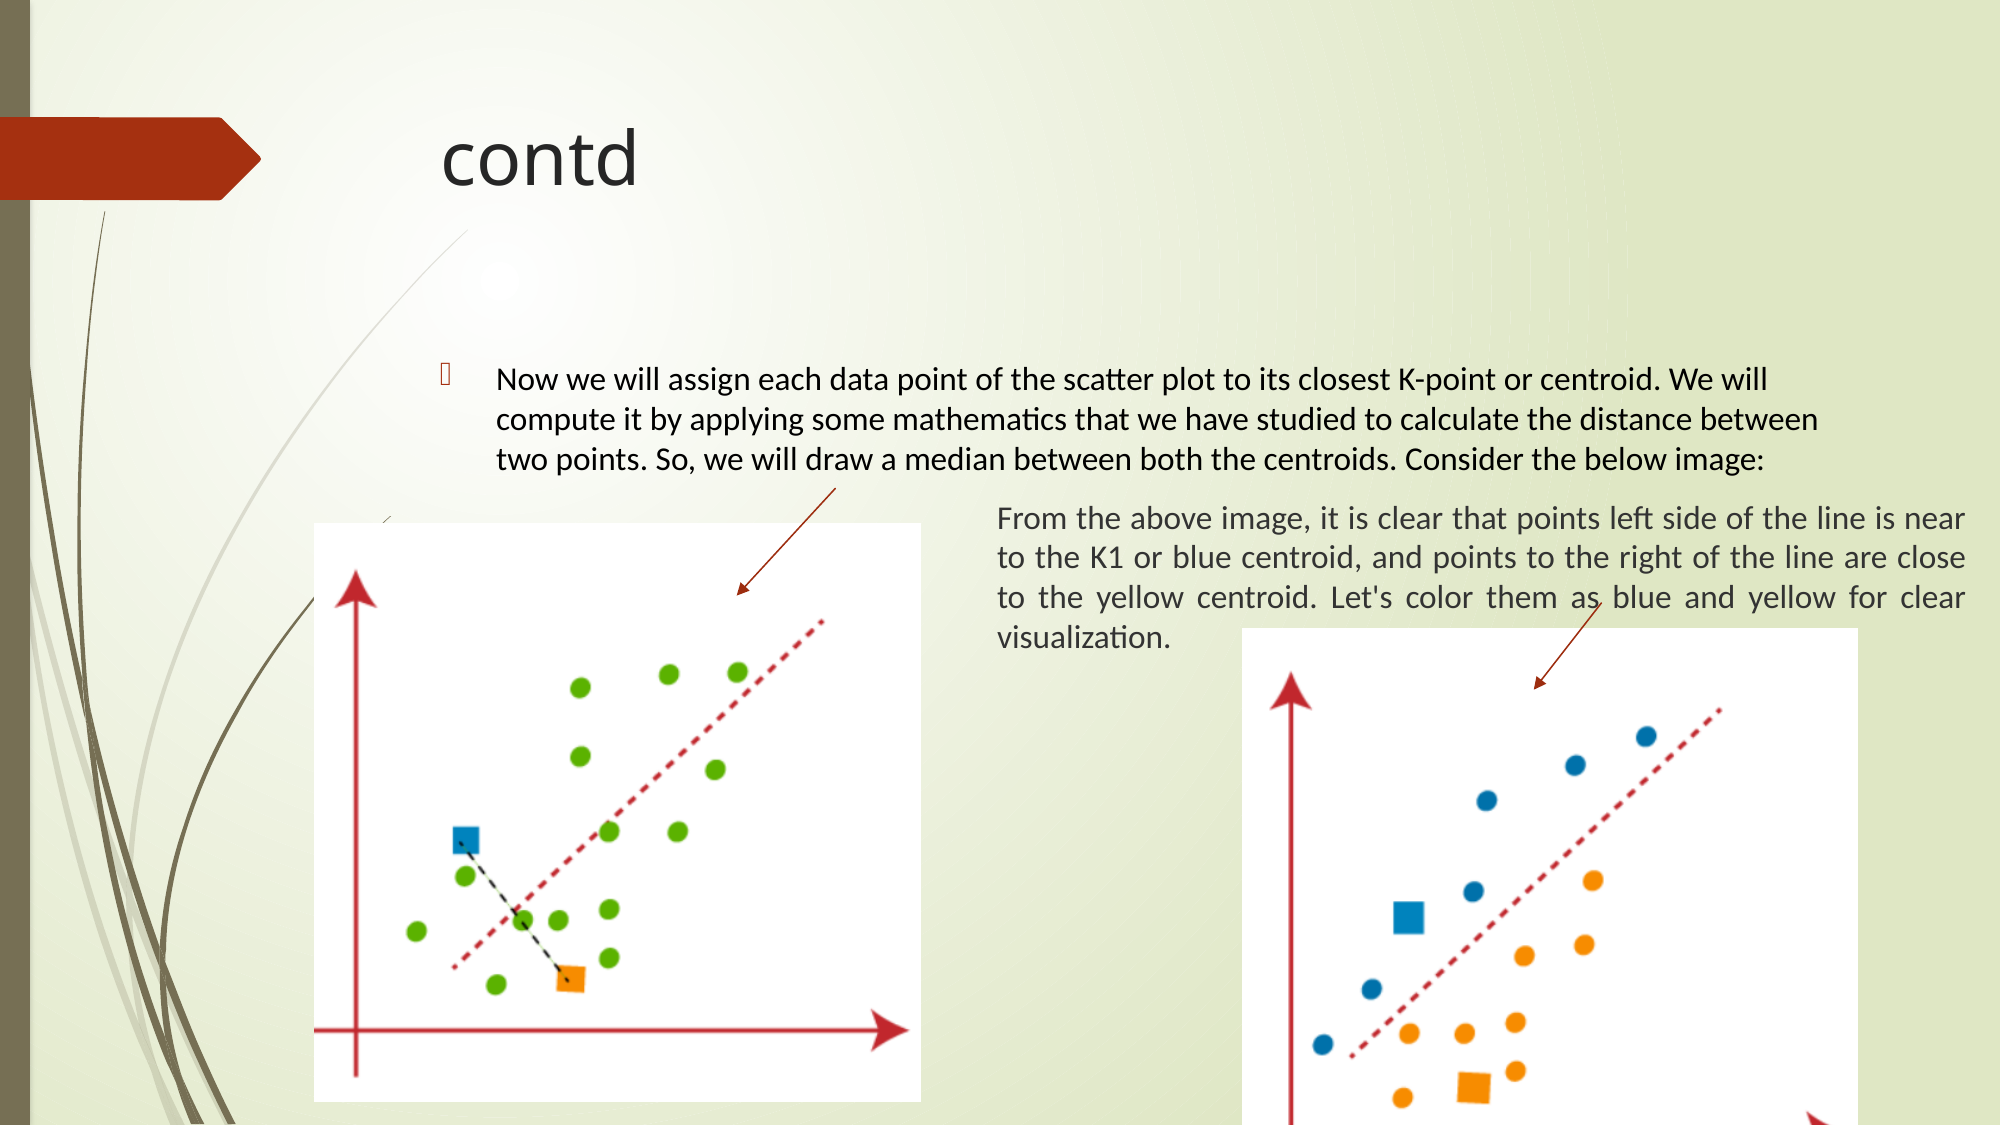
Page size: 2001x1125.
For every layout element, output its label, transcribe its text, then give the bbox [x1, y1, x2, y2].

picture [314, 523, 921, 1102]
picture [1242, 628, 1858, 1125]
list Now we will assign each data point of the scatter plot to its closest K-point or centroid. We will compute it by applying some mathematics that we have studied to calculate the distance between two points. So, we will draw a median between both the centroids. Consider the below image: [424, 350, 1888, 970]
title contd [425, 102, 1888, 313]
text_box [1533, 602, 1602, 690]
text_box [736, 488, 836, 596]
text_box From the above image, it is clear that points left side of the line is near to the K1 or blue centroid, and points to the right of the line are close to the yellow centroid. Let's color them as blue and yellow for clear visualization. [982, 488, 1983, 753]
